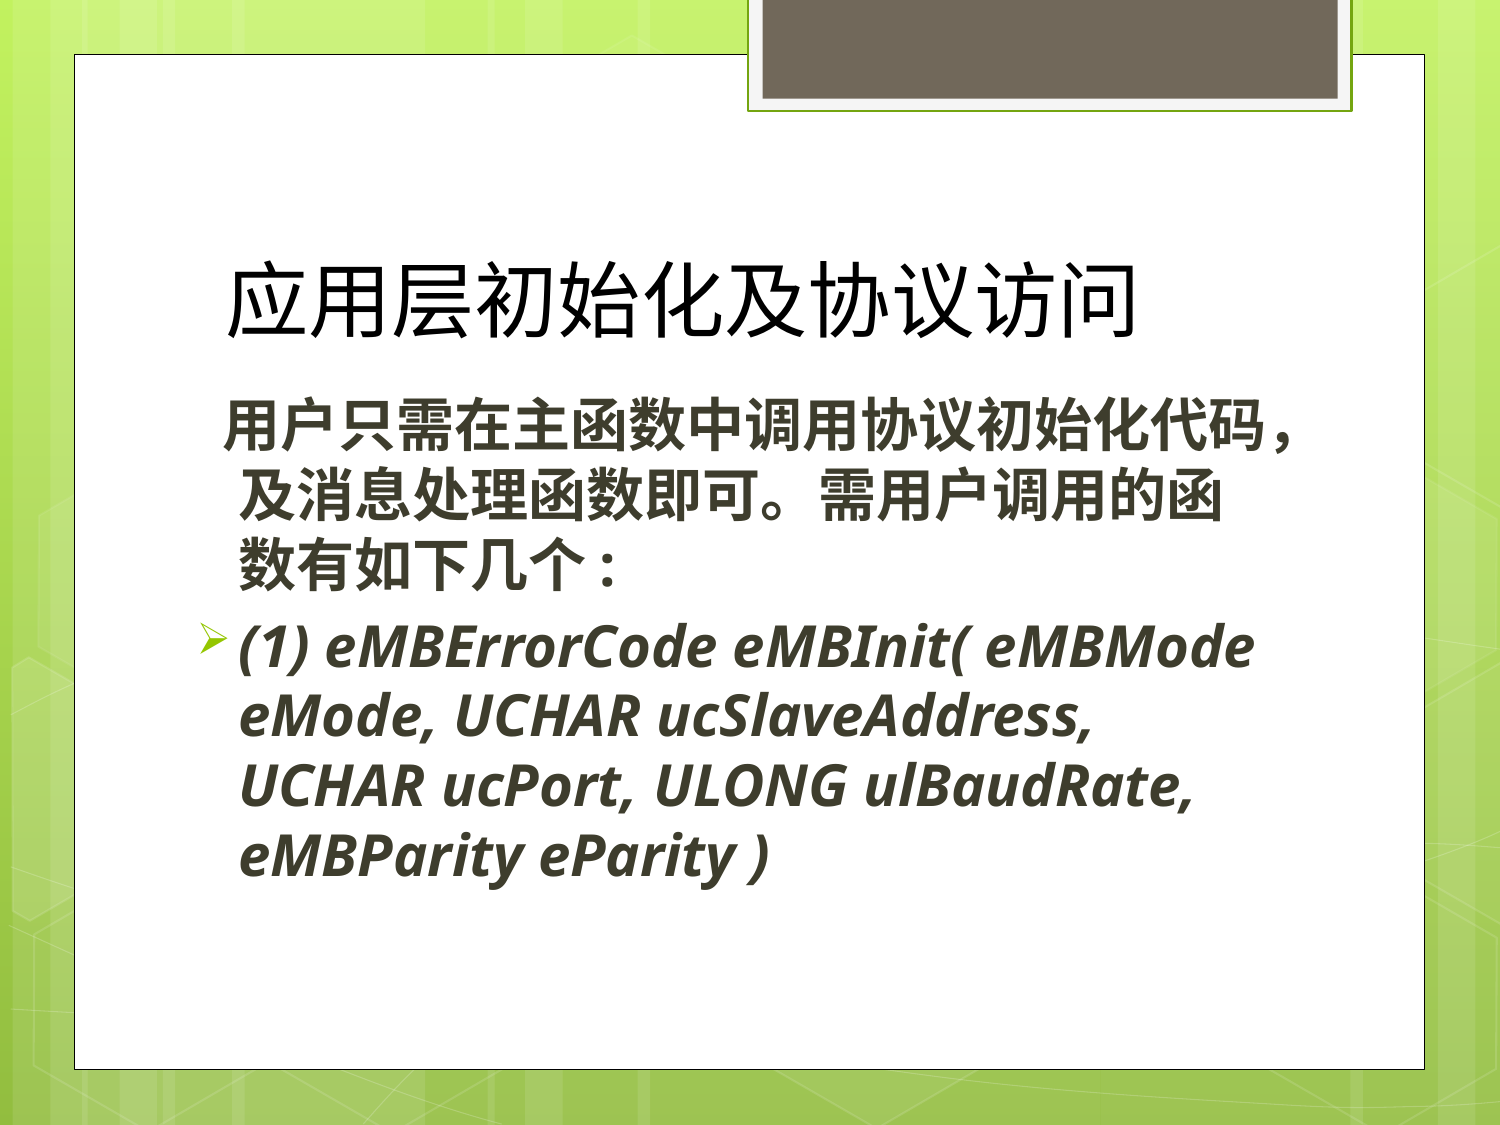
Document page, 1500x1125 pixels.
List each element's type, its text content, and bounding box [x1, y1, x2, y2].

list 用户只需在主函数中调用协议初始化代码，及消息处理函数即可。需用户调用的函数有如下几个: (1) eMBErrorCode eMBInit( eMBMode eMode, UCHAR ucSlaveAddress, UCHAR ucPort, ULONG ulBaudRate, eMBParity eParity ) [171, 381, 1283, 957]
title 应用层初始化及协议访问 [171, 168, 1324, 357]
